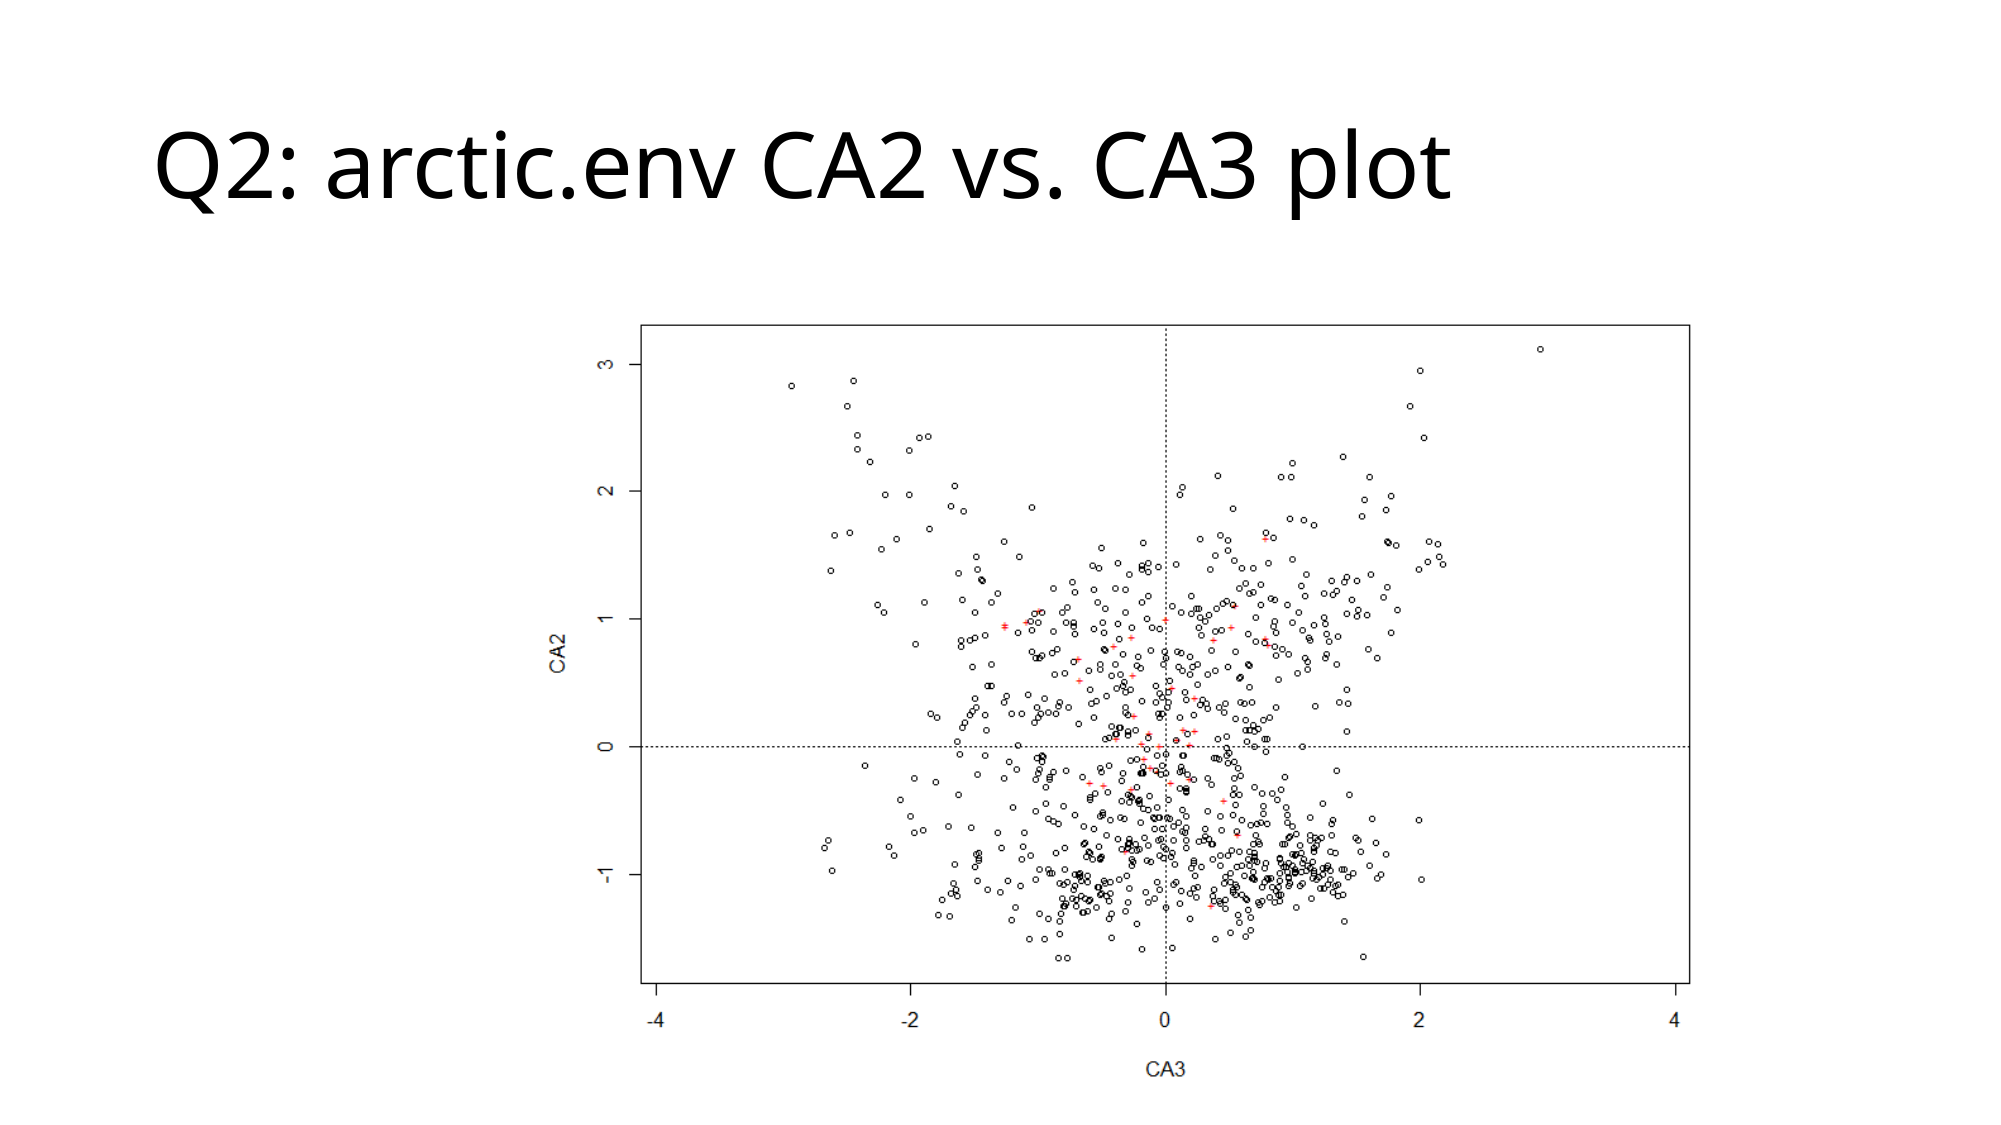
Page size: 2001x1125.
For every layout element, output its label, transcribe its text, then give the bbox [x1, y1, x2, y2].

title Q2: arctic.env CA2 vs. CA3 plot [137, 59, 1863, 278]
picture [542, 226, 1741, 1107]
